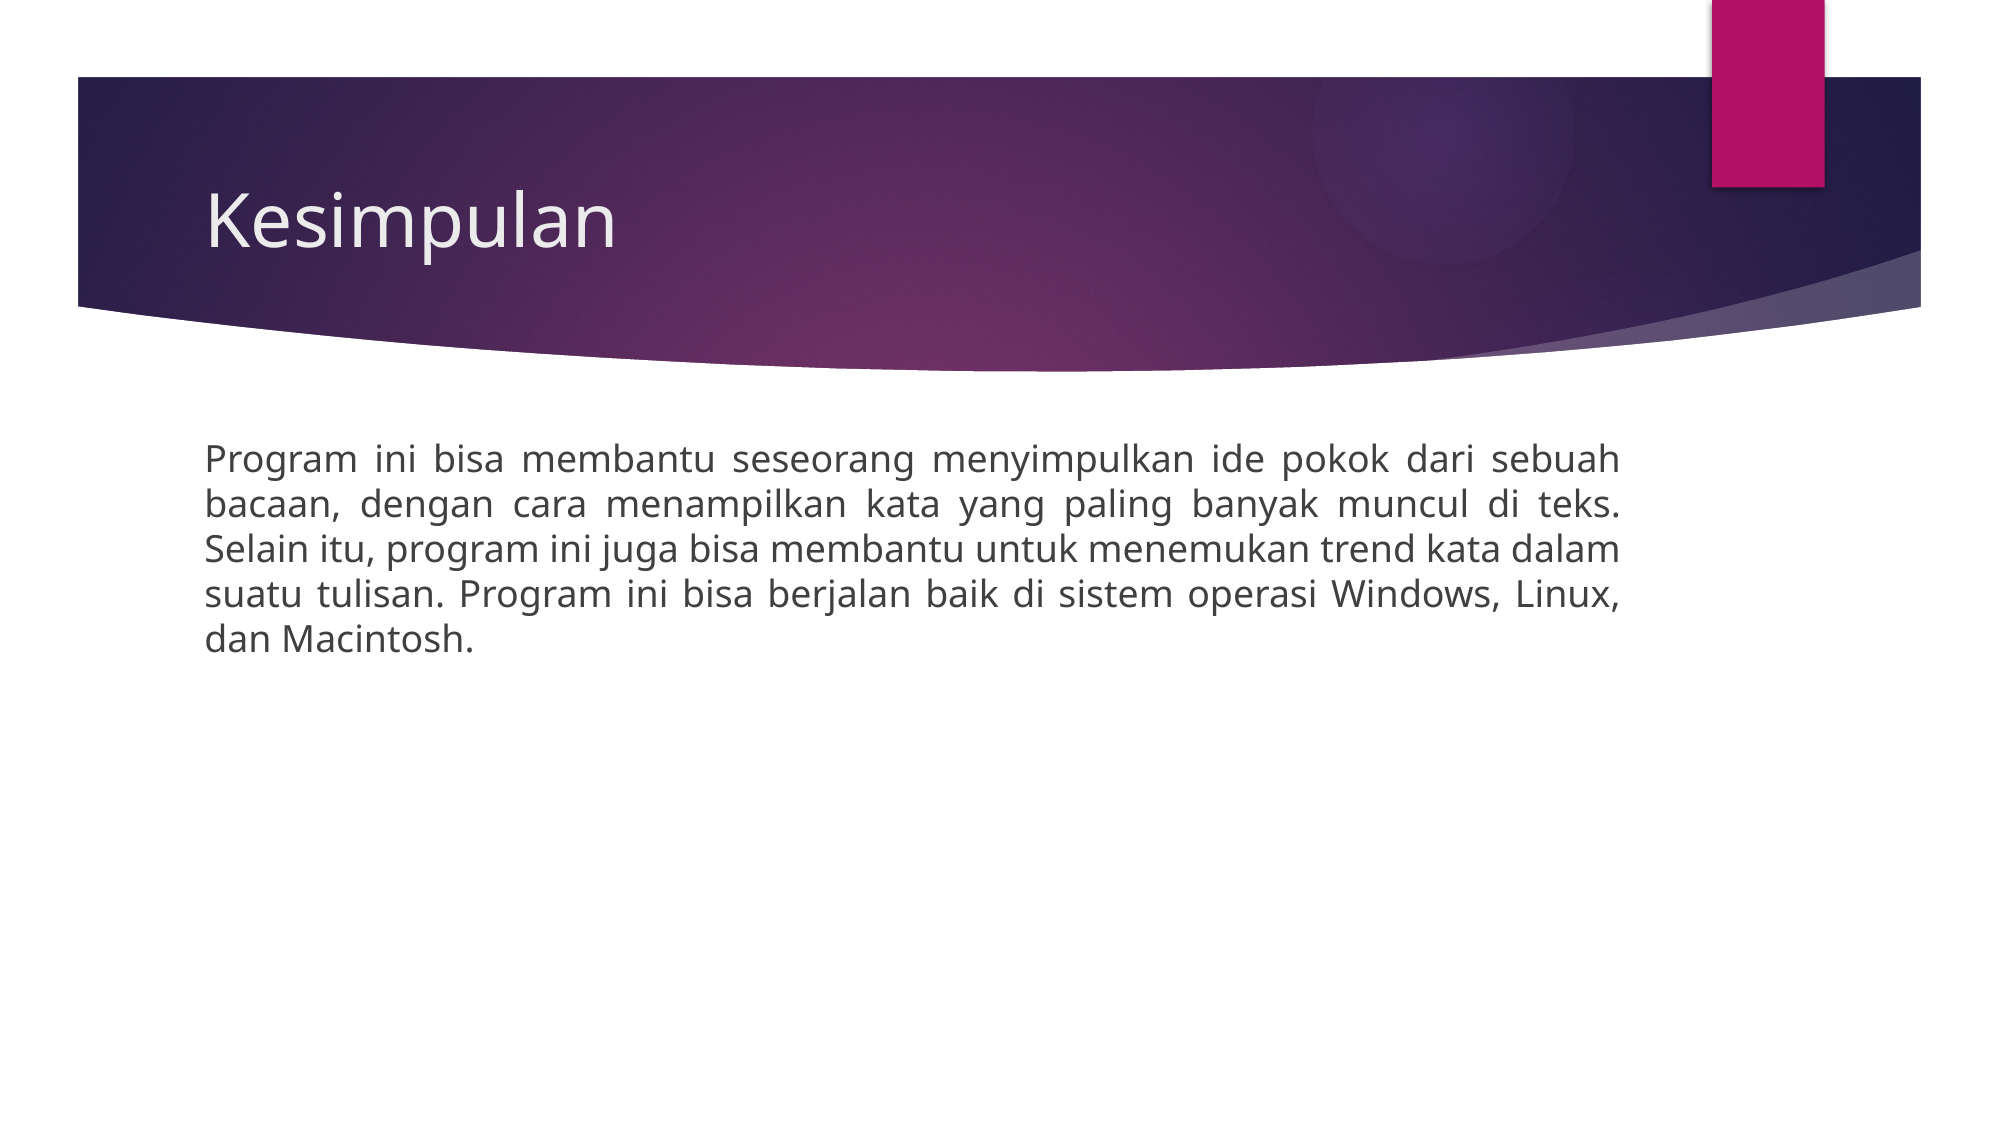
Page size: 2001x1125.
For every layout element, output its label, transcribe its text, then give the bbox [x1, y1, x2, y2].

list Program ini bisa membantu seseorang menyimpulkan ide pokok dari sebuah bacaan, dengan cara menampilkan kata yang paling banyak muncul di teks. Selain itu, program ini juga bisa membantu untuk menemukan trend kata dalam suatu tulisan. Program ini bisa berjalan baik di sistem operasi Windows, Linux, dan Macintosh. [189, 427, 1638, 988]
title Kesimpulan [189, 159, 1627, 276]
